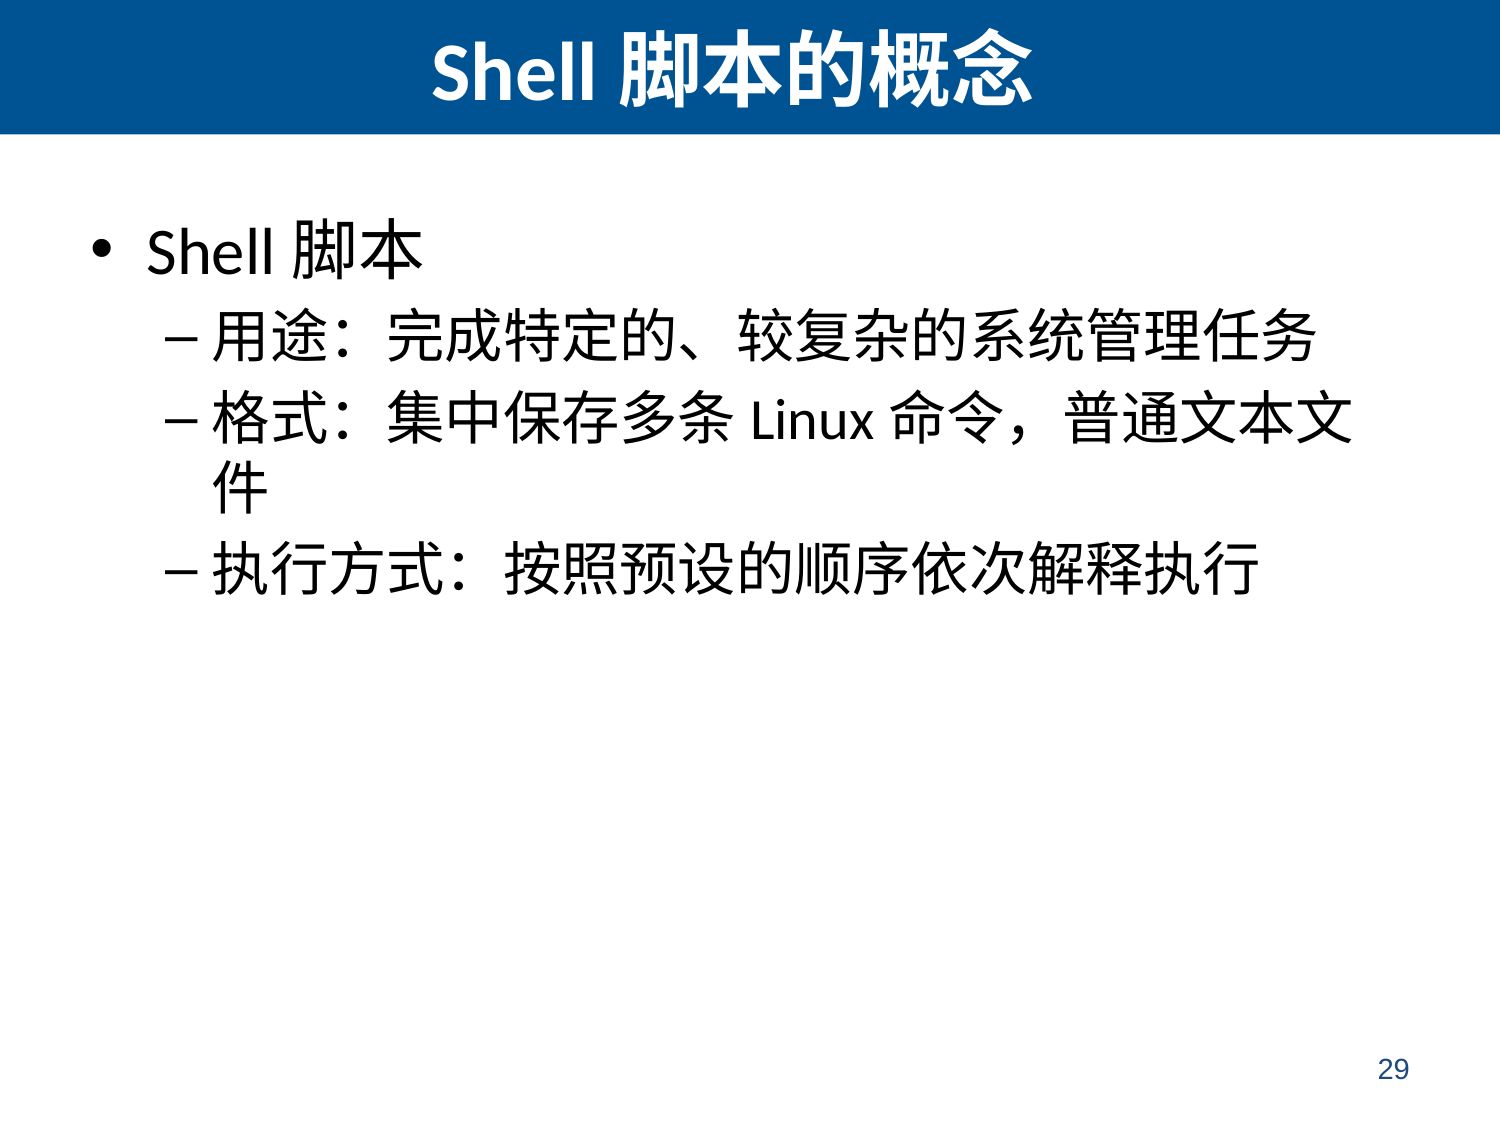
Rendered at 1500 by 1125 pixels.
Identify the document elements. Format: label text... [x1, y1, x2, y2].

title Shell脚本的概念 [2, 0, 1483, 135]
list Shell脚本 用途：完成特定的、较复杂的系统管理任务 格式：集中保存多条Linux命令，普通文本文件 执行方式：按照预设的顺序依次解释执行 [75, 200, 1425, 1010]
slide_number 29 [1074, 1042, 1425, 1103]
